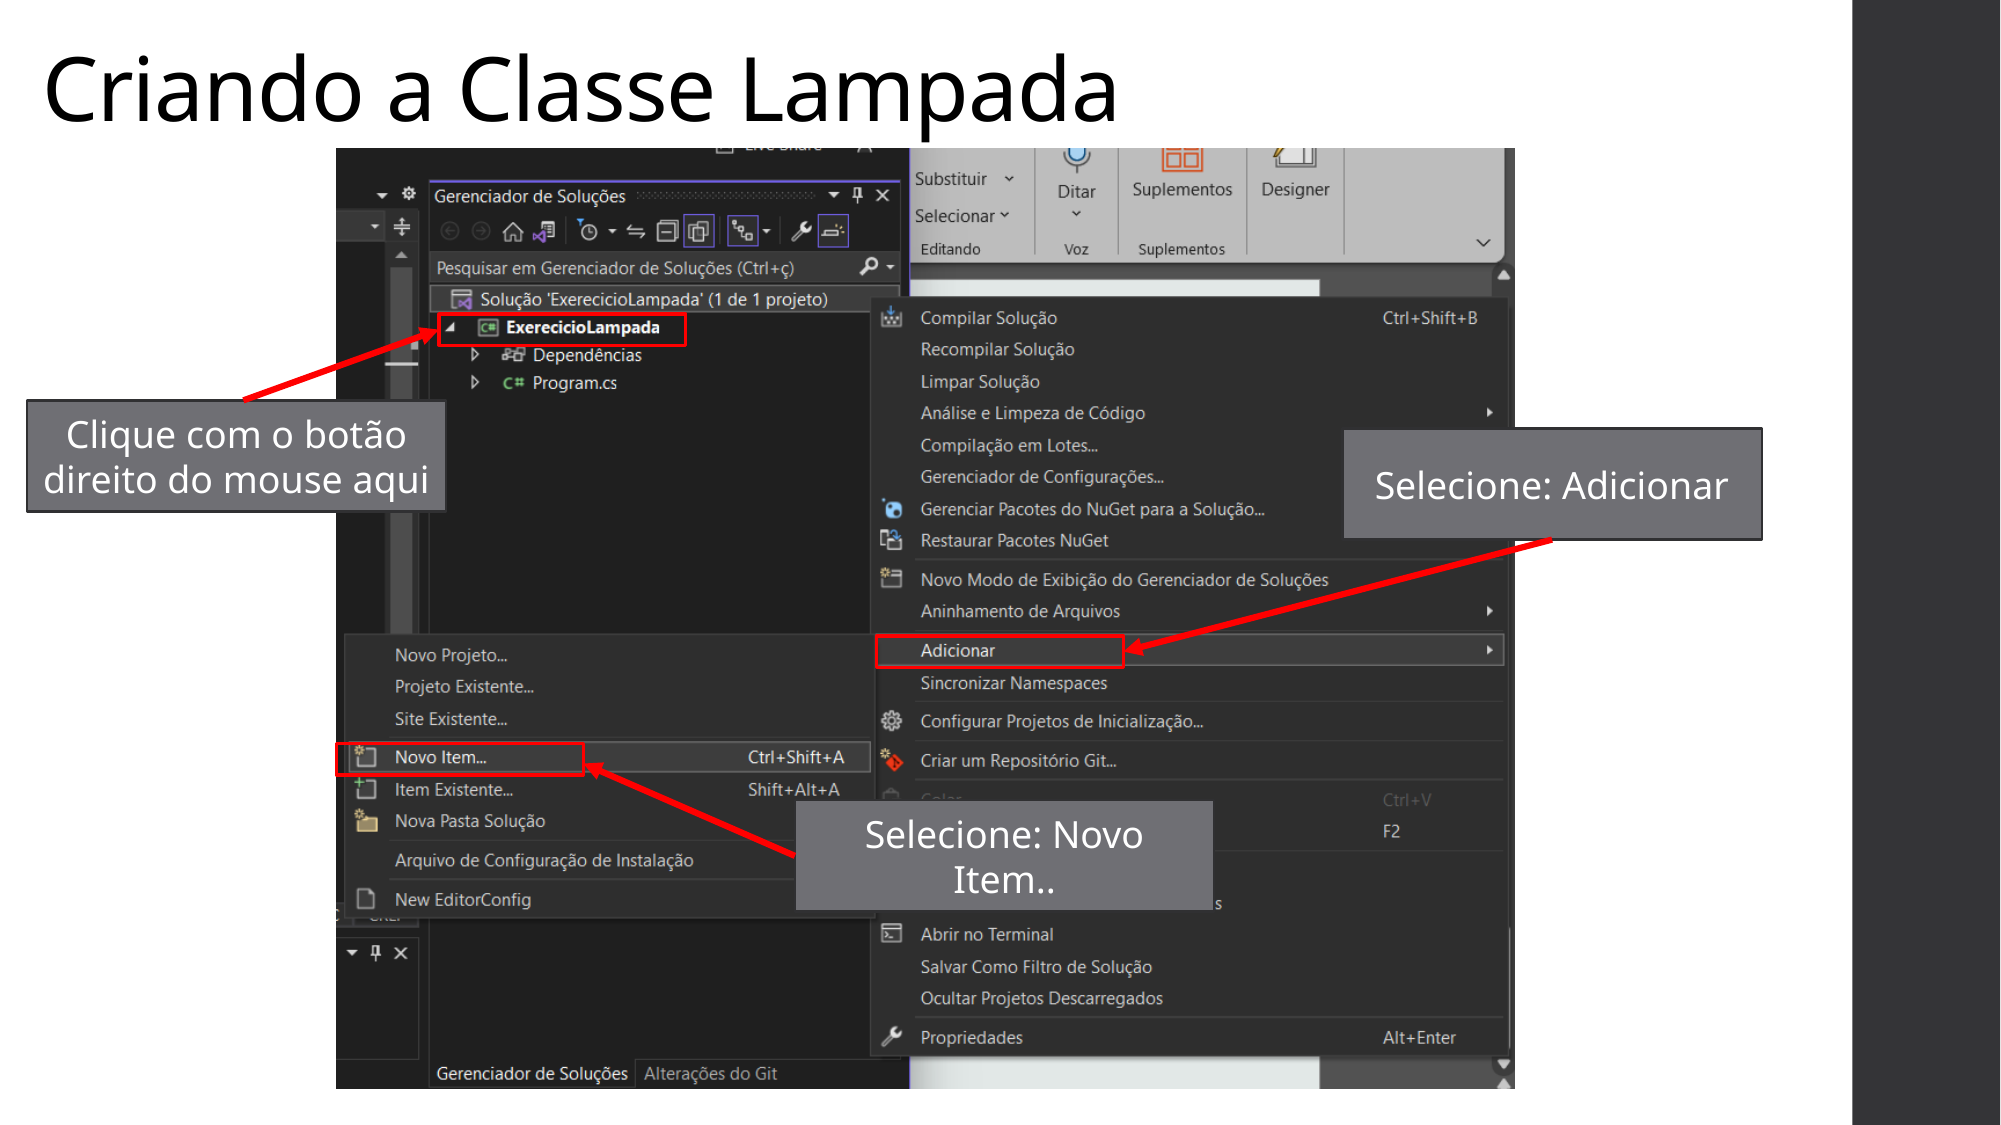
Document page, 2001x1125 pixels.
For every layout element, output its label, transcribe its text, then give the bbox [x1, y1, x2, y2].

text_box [582, 763, 796, 857]
text_box Selecione: Adicionar [1521, 427, 1763, 541]
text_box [243, 329, 440, 401]
picture [336, 148, 1516, 1089]
title Criando a Classe Lampada [26, 37, 1825, 149]
text_box Clique com o botão direito do mouse aqui [26, 399, 329, 513]
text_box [1123, 539, 1553, 652]
